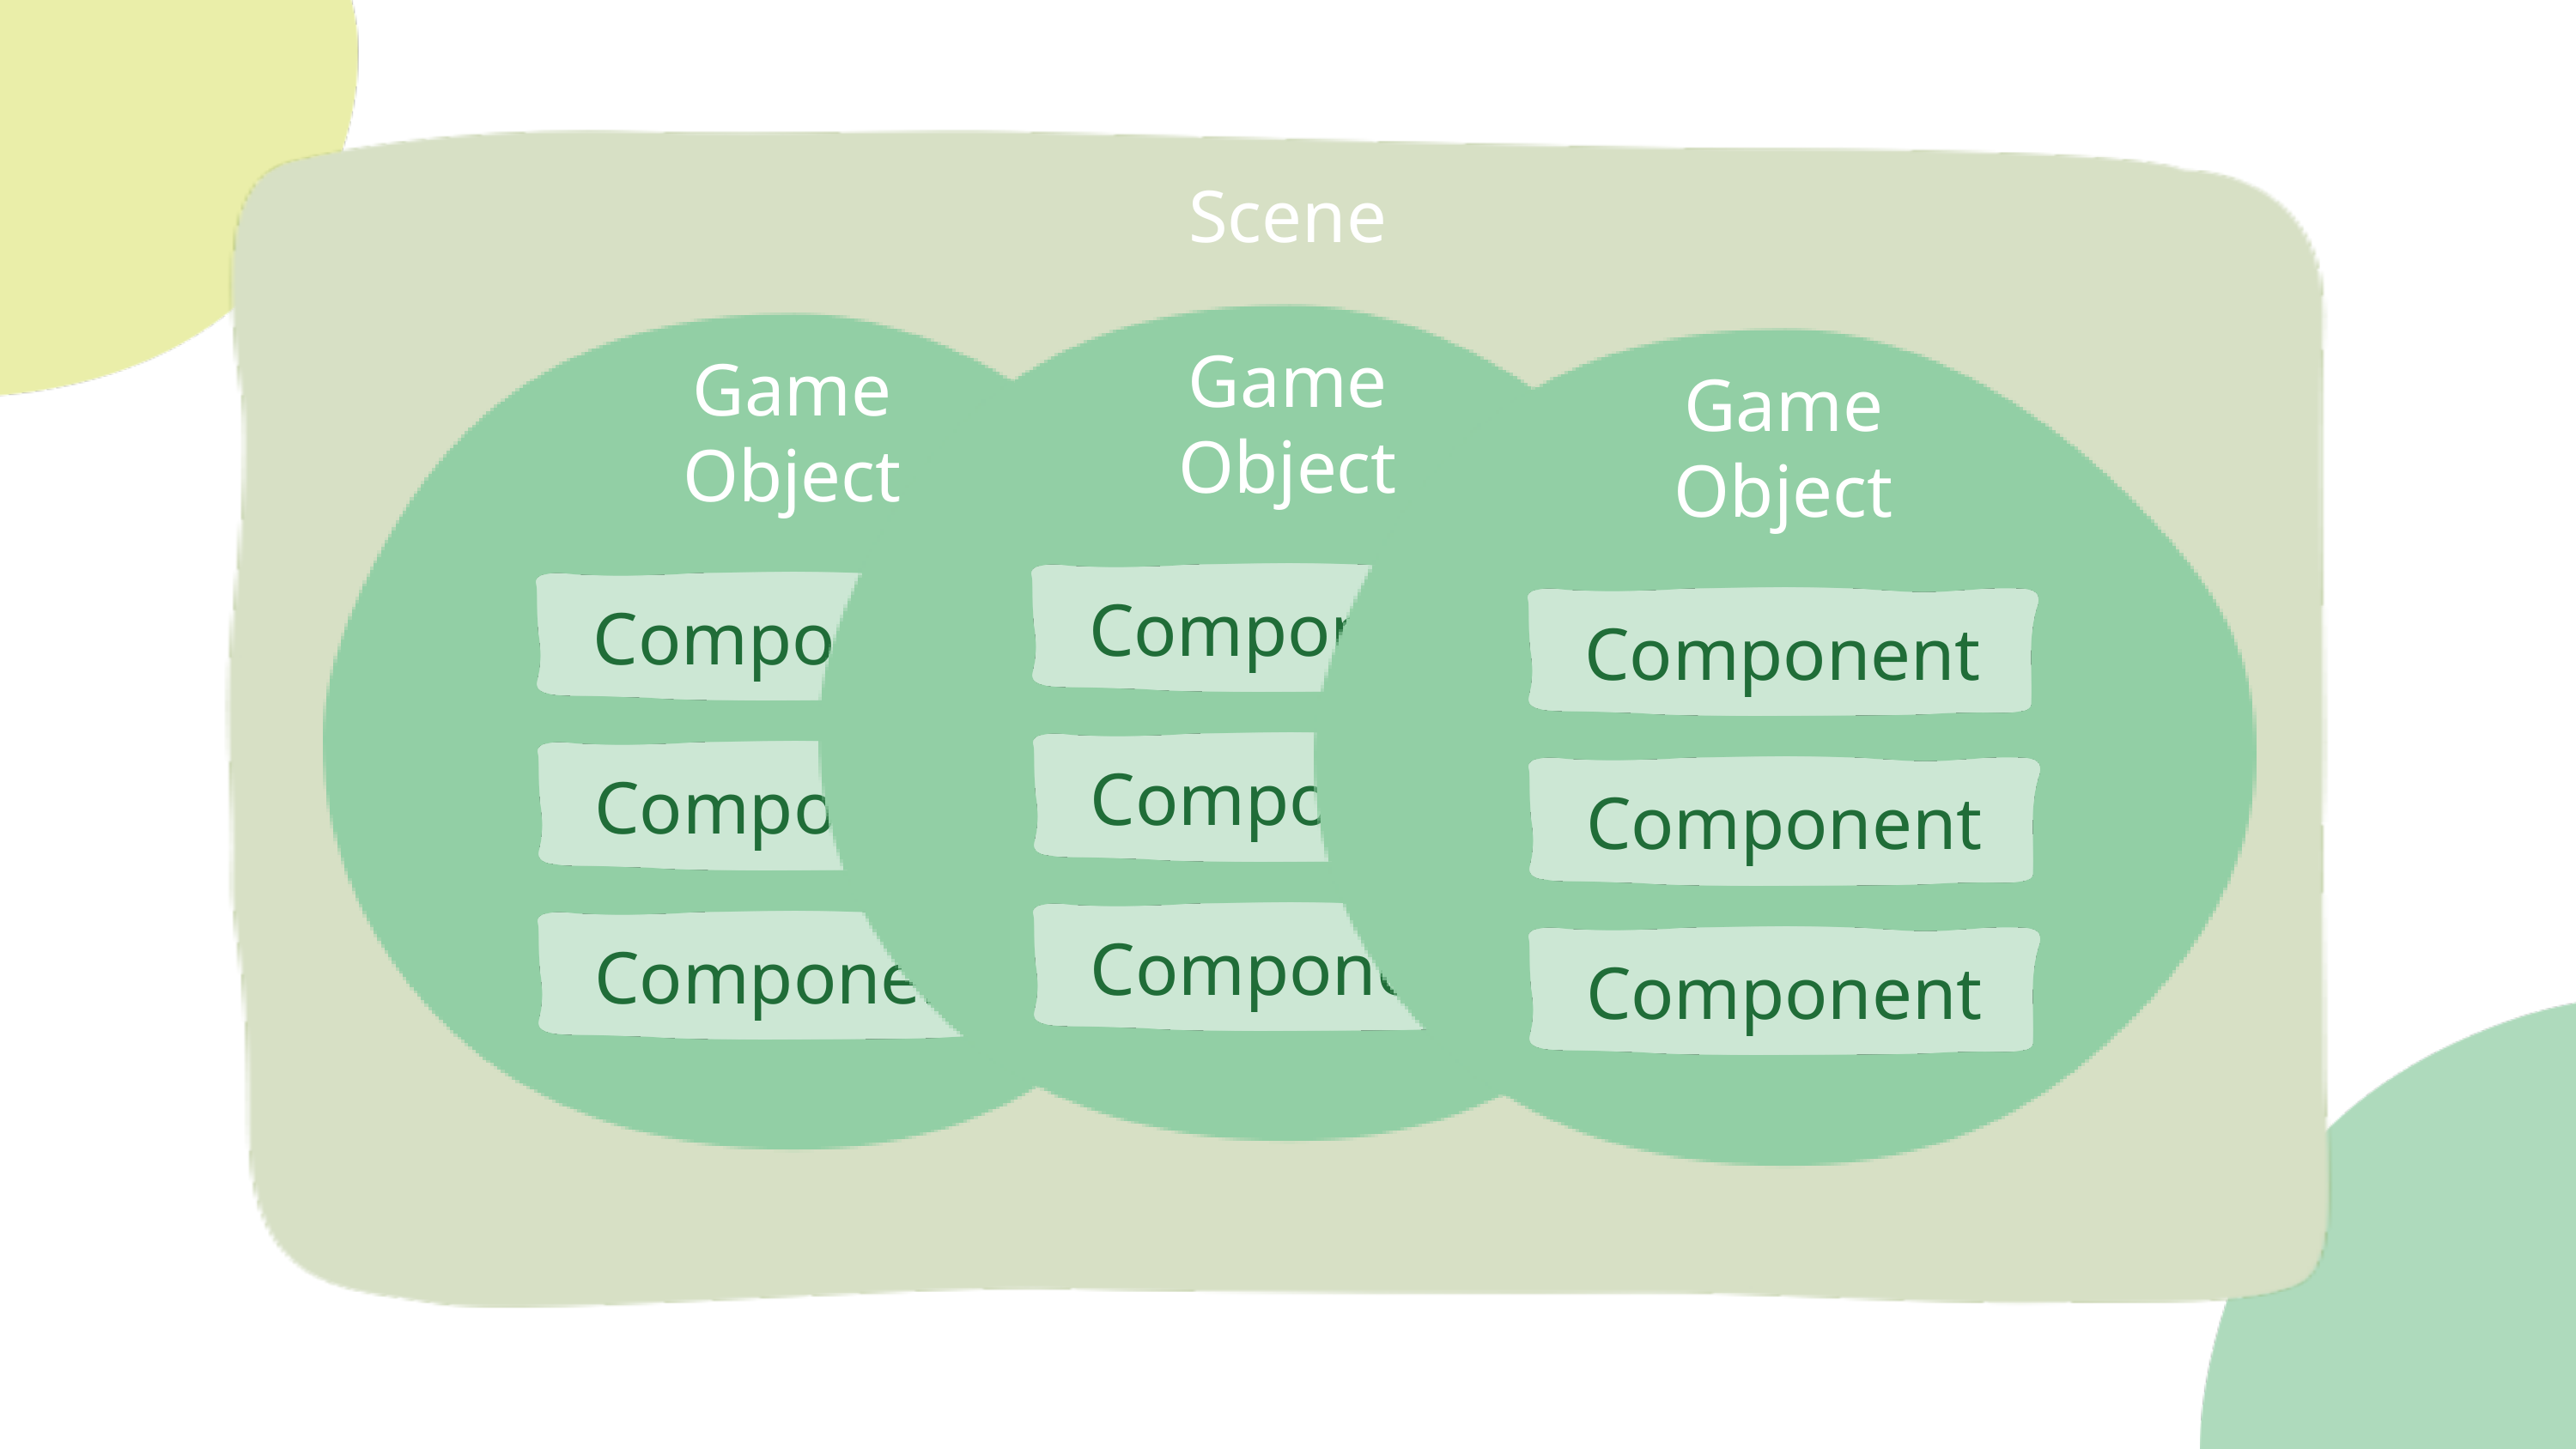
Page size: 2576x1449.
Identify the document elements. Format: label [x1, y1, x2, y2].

text_box [2200, 989, 2576, 1449]
text_box [214, 114, 2362, 1335]
text_box [0, 0, 361, 400]
